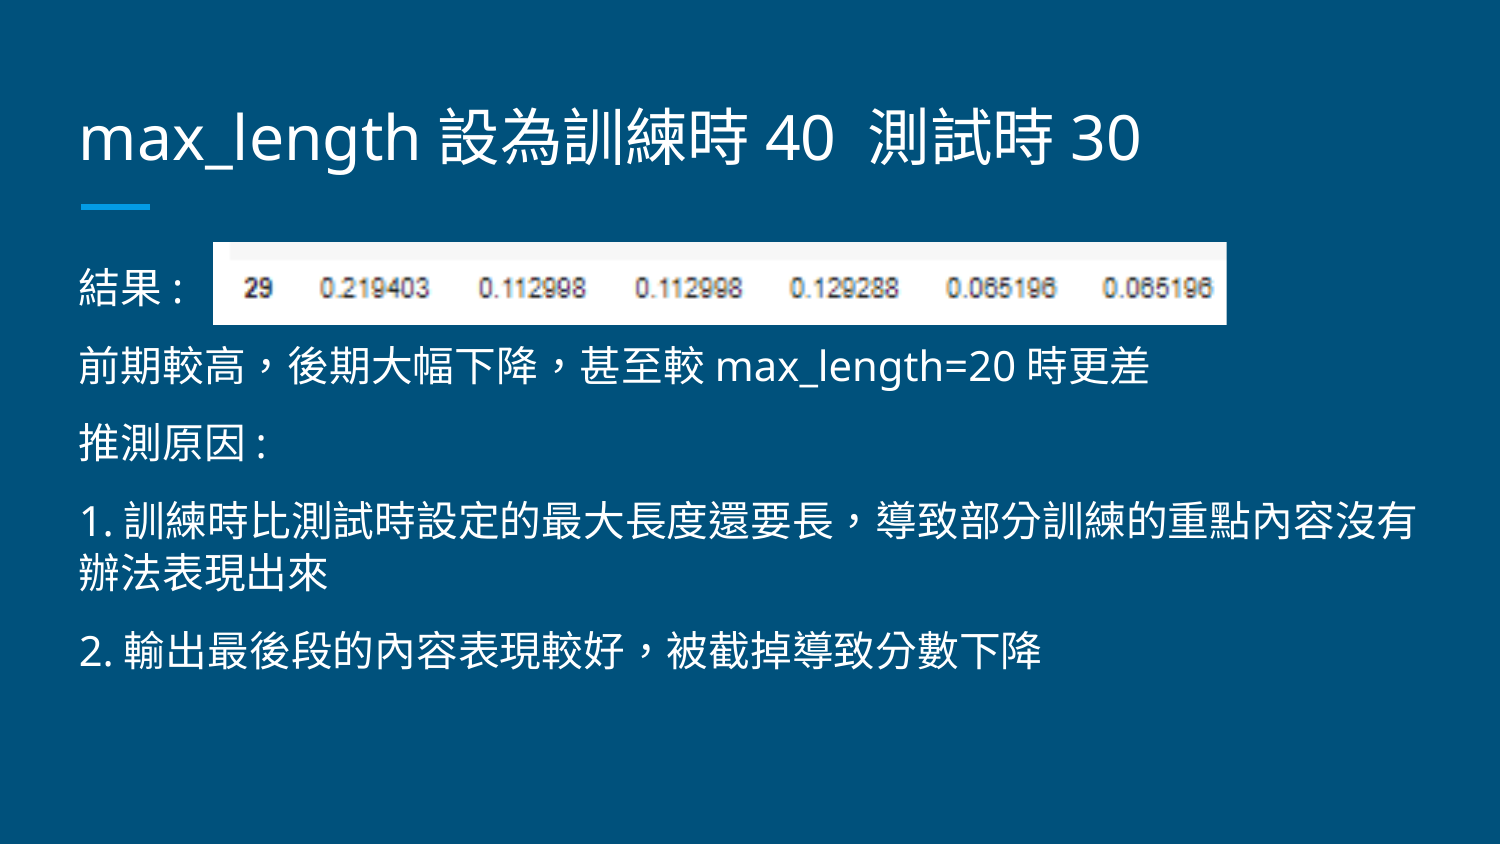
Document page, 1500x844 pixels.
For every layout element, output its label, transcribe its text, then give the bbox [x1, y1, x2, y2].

list 結果: 前期較高，後期大幅下降，甚至較max_length=20時更差 推測原因: 1.訓練時比測試時設定的最大長度還要長，導致部分訓練的重點內容沒有辦法表現出來 2.輸出最後段的內容表現較好，被截掉導致分數下降 [63, 244, 1437, 750]
title max_length設為訓練時40 測試時30 [63, 75, 1437, 188]
picture [214, 243, 1226, 324]
